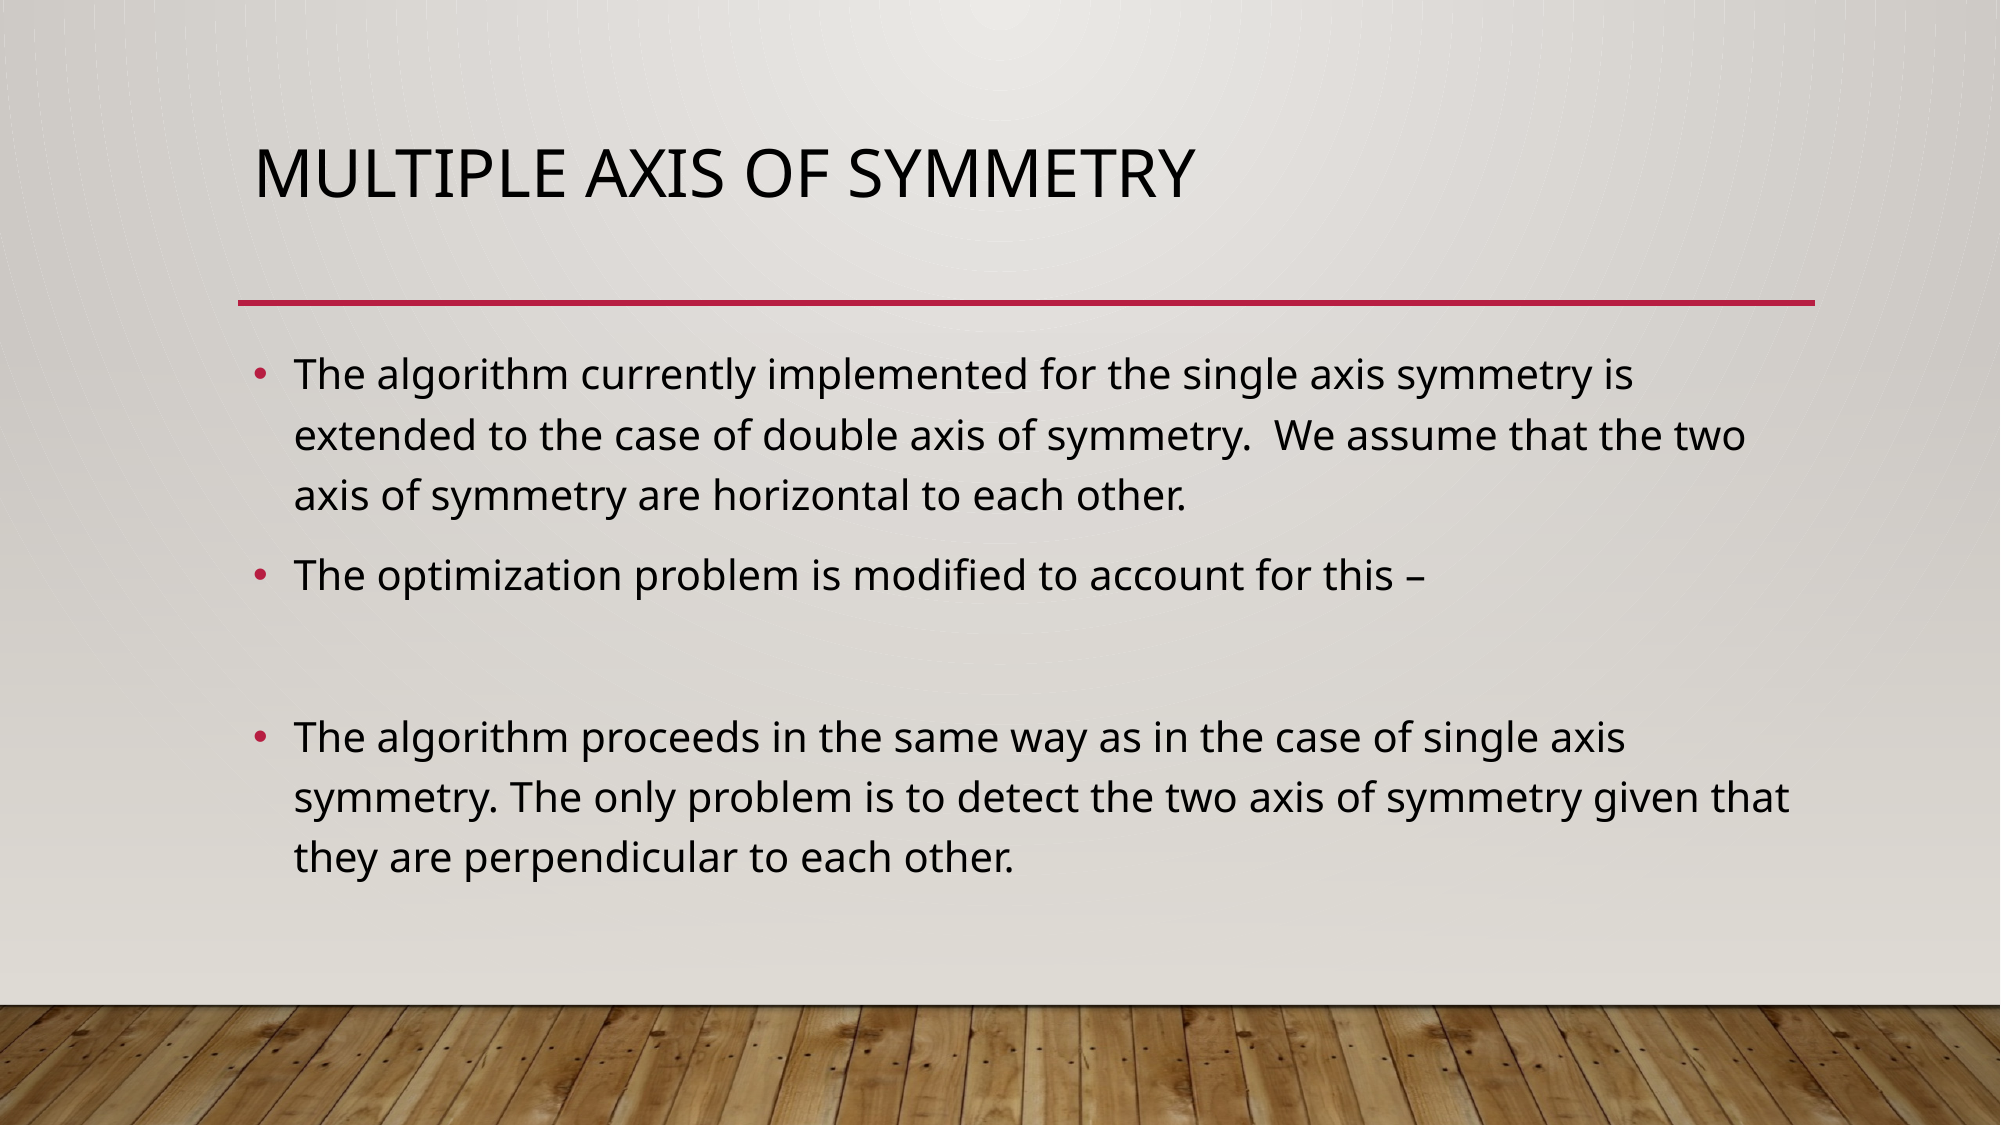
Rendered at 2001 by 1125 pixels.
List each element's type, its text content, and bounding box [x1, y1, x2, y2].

picture [0, 1005, 2000, 1125]
title Multiple axis of symmetry [238, 131, 1814, 305]
